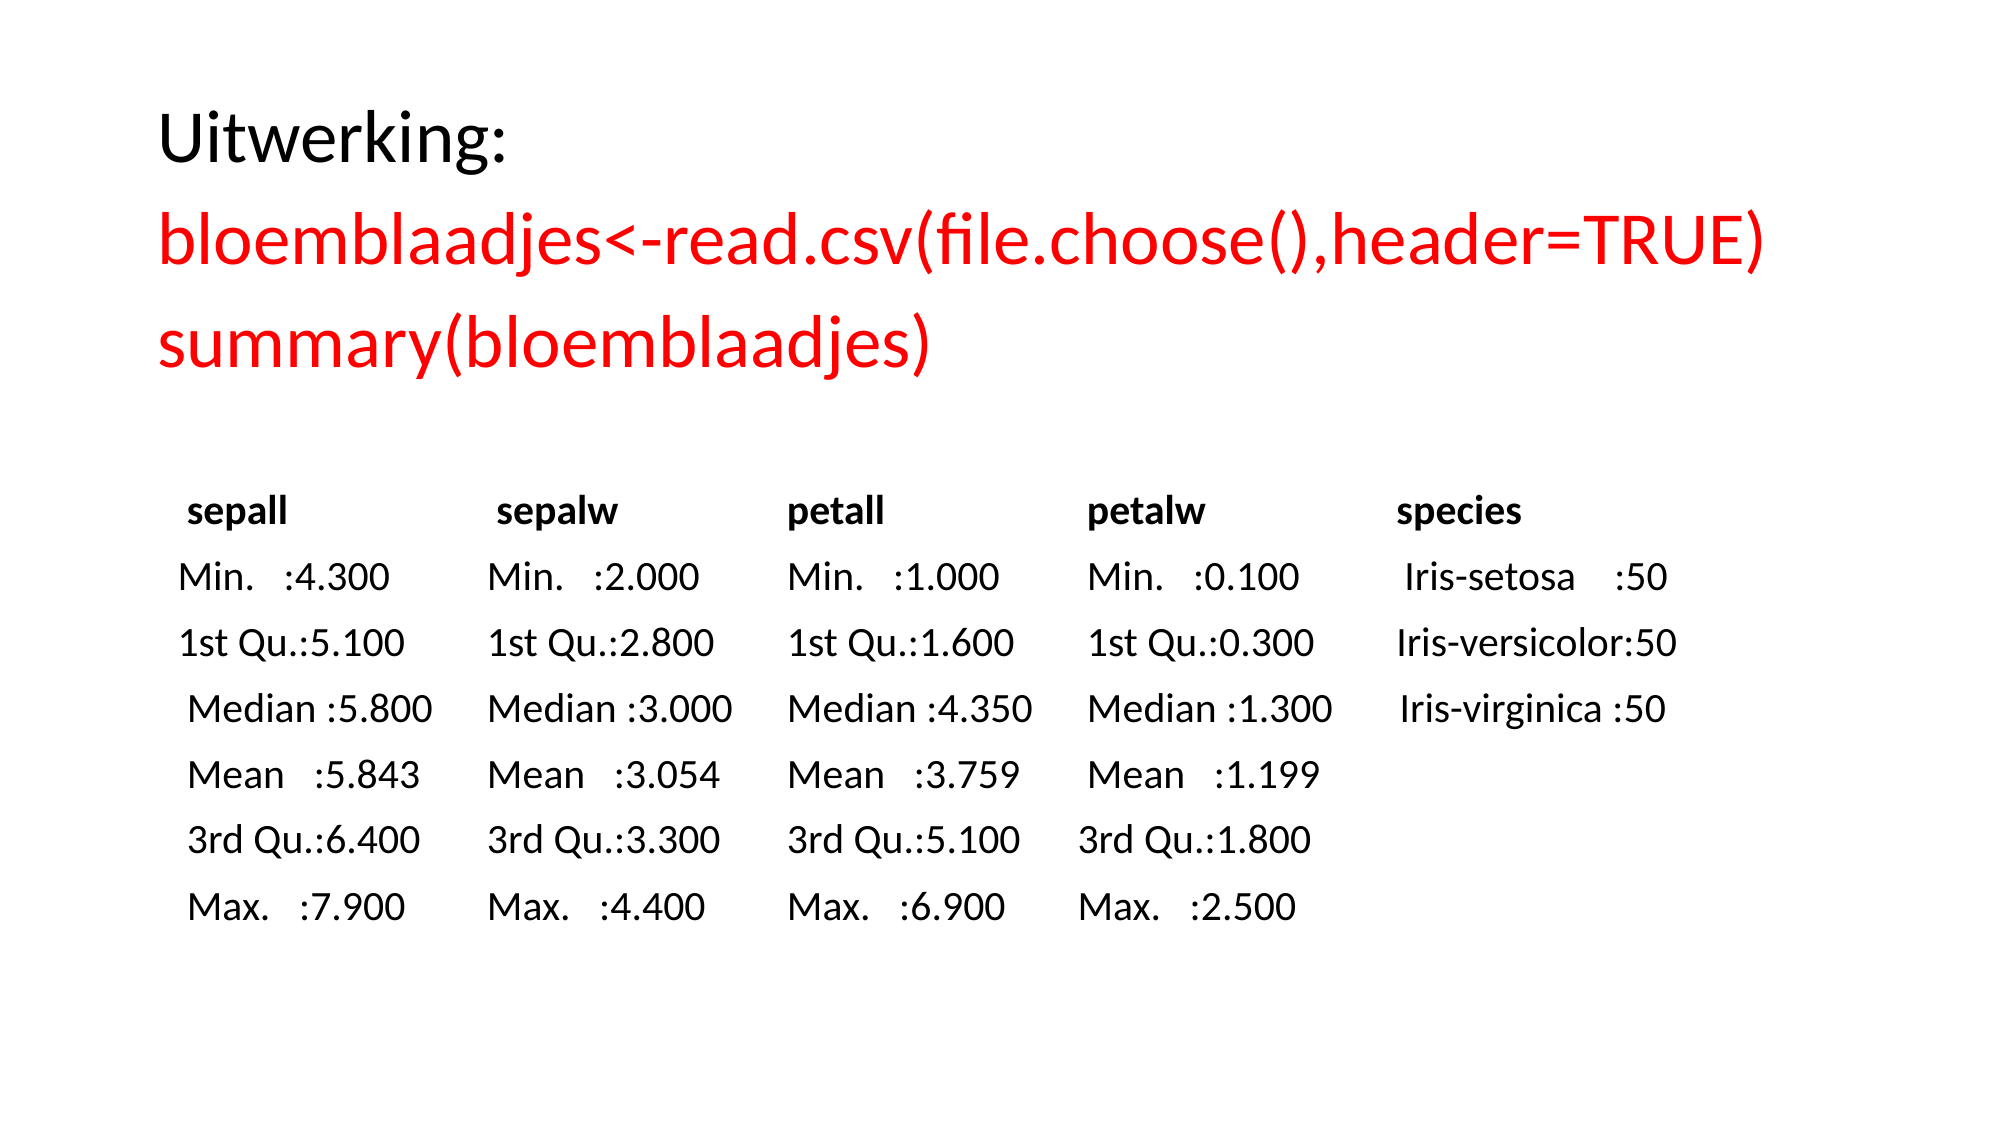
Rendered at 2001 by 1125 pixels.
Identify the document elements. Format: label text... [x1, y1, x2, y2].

text_box summary(bloemblaadjes) [125, 348, 1410, 450]
text_box Uitwerking: bloemblaadjes<-read.csv(file.choose(),header=TRUE) [125, 90, 2000, 348]
list sepall sepalw petall petalw species Min. :4.300 Min. :2.000 Min. :1.000 Min. :0.100 Iris-setosa :50 1st Qu.:5.100 1st Qu.:2.800 1st Qu.:1.600 1st Qu.:0.300 Iris-versicolor:50 Median :5.800 Median :3.000 Median :4.350 Median :1.300 Iris-virginica :50 Mean :5.843 Mean :3.054 Mean :3.759 Mean :1.199 3rd Qu.:6.400 3rd Qu.:3.300 3rd Qu.:5.100 3rd Qu.:1.800 Max. :7.900 Max. :4.400 Max. :6.900 Max. :2.500 [162, 481, 1736, 975]
